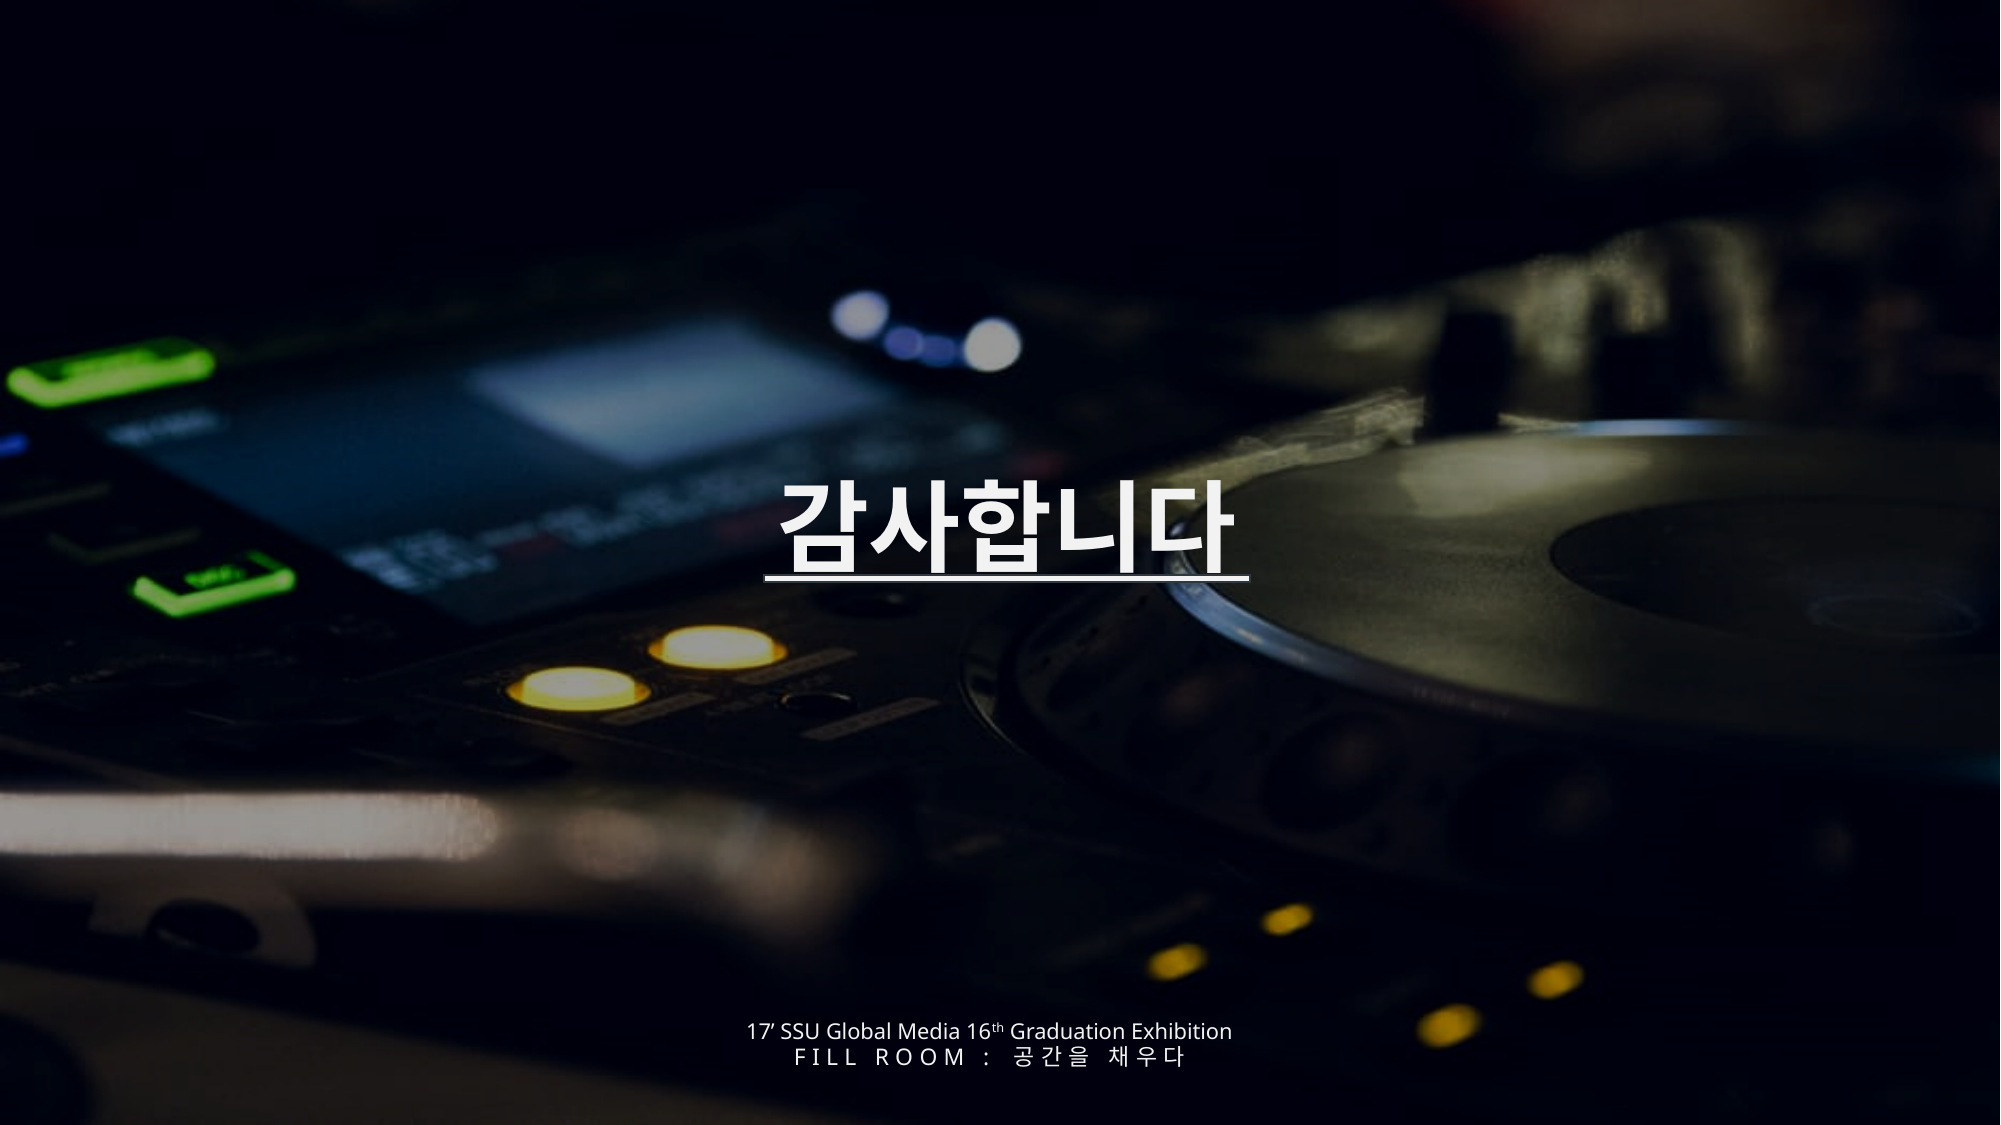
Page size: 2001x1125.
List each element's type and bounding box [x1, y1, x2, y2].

text_box [752, 456, 1262, 594]
text_box [735, 1009, 1244, 1078]
picture [0, 0, 2000, 1125]
